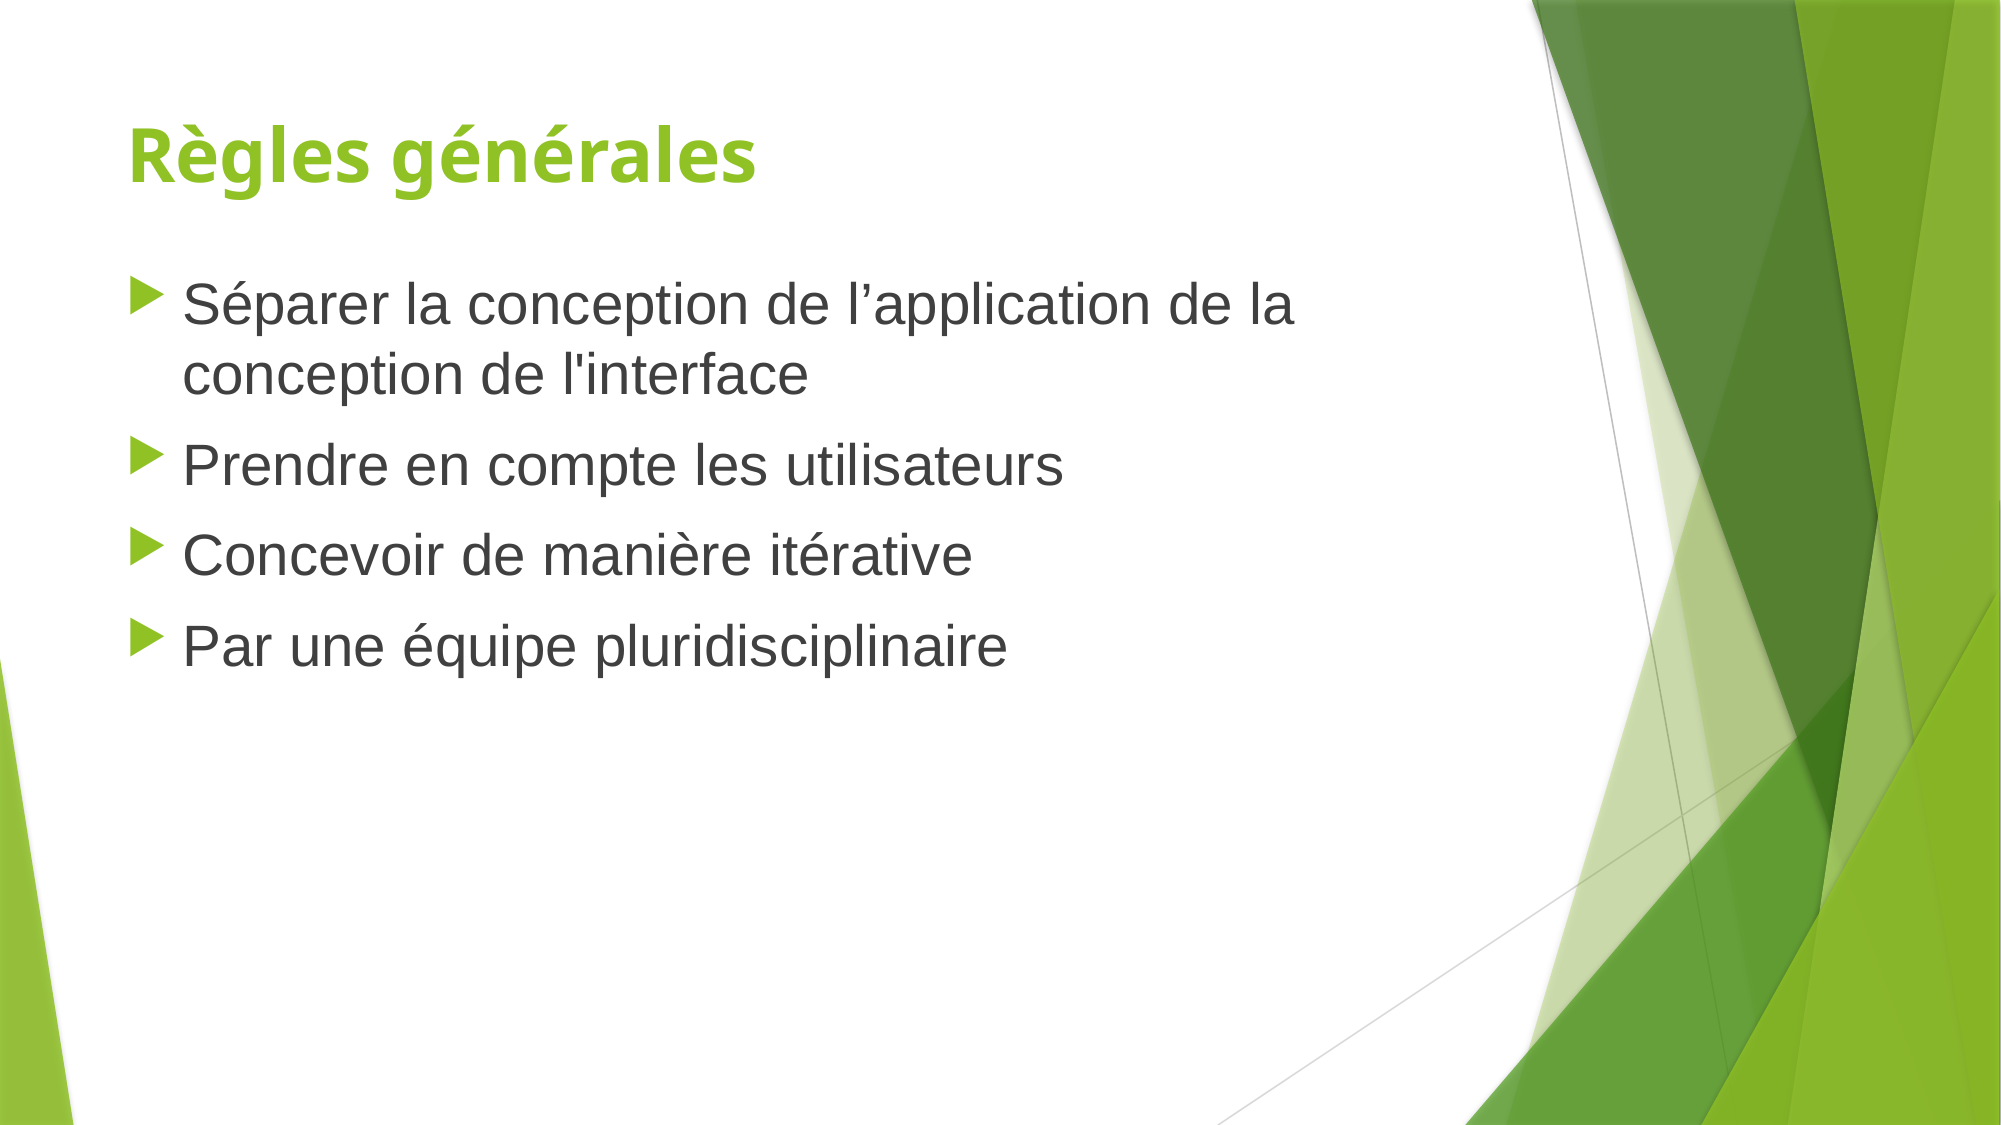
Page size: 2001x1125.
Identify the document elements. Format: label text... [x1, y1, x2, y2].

list Séparer la conception de l’application de la conception de l'interface Prendre en compte les utilisateurs Concevoir de manière itérative Par une équipe pluridisciplinaire [111, 258, 1522, 992]
title Règles générales [111, 99, 1522, 244]
